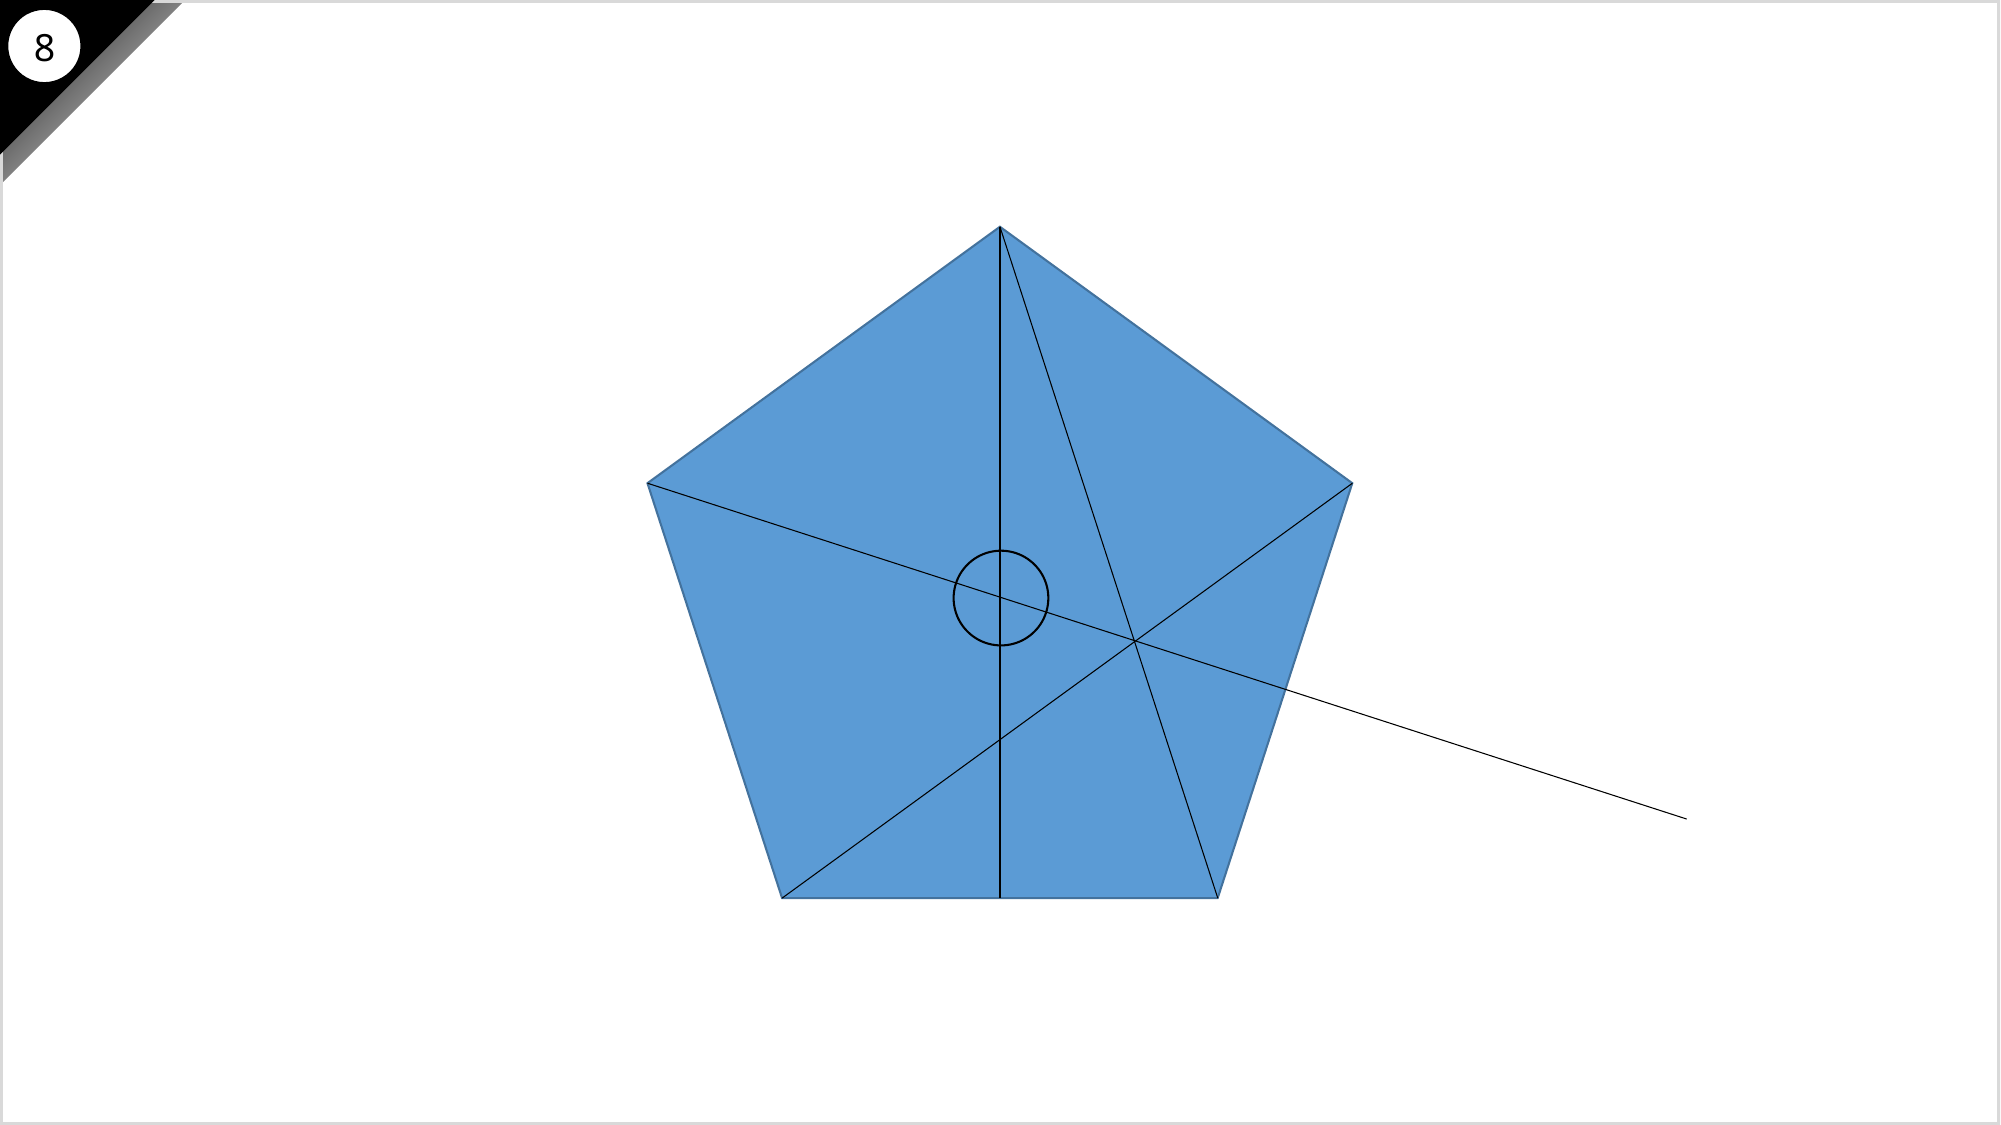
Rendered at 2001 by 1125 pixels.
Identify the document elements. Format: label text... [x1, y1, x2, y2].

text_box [782, 819, 1353, 899]
text_box [755, 819, 1219, 900]
text_box 8 [19, 16, 71, 77]
text_box [1218, 384, 1354, 483]
text_box [646, 225, 1001, 486]
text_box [647, 483, 1687, 819]
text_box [999, 226, 1218, 483]
